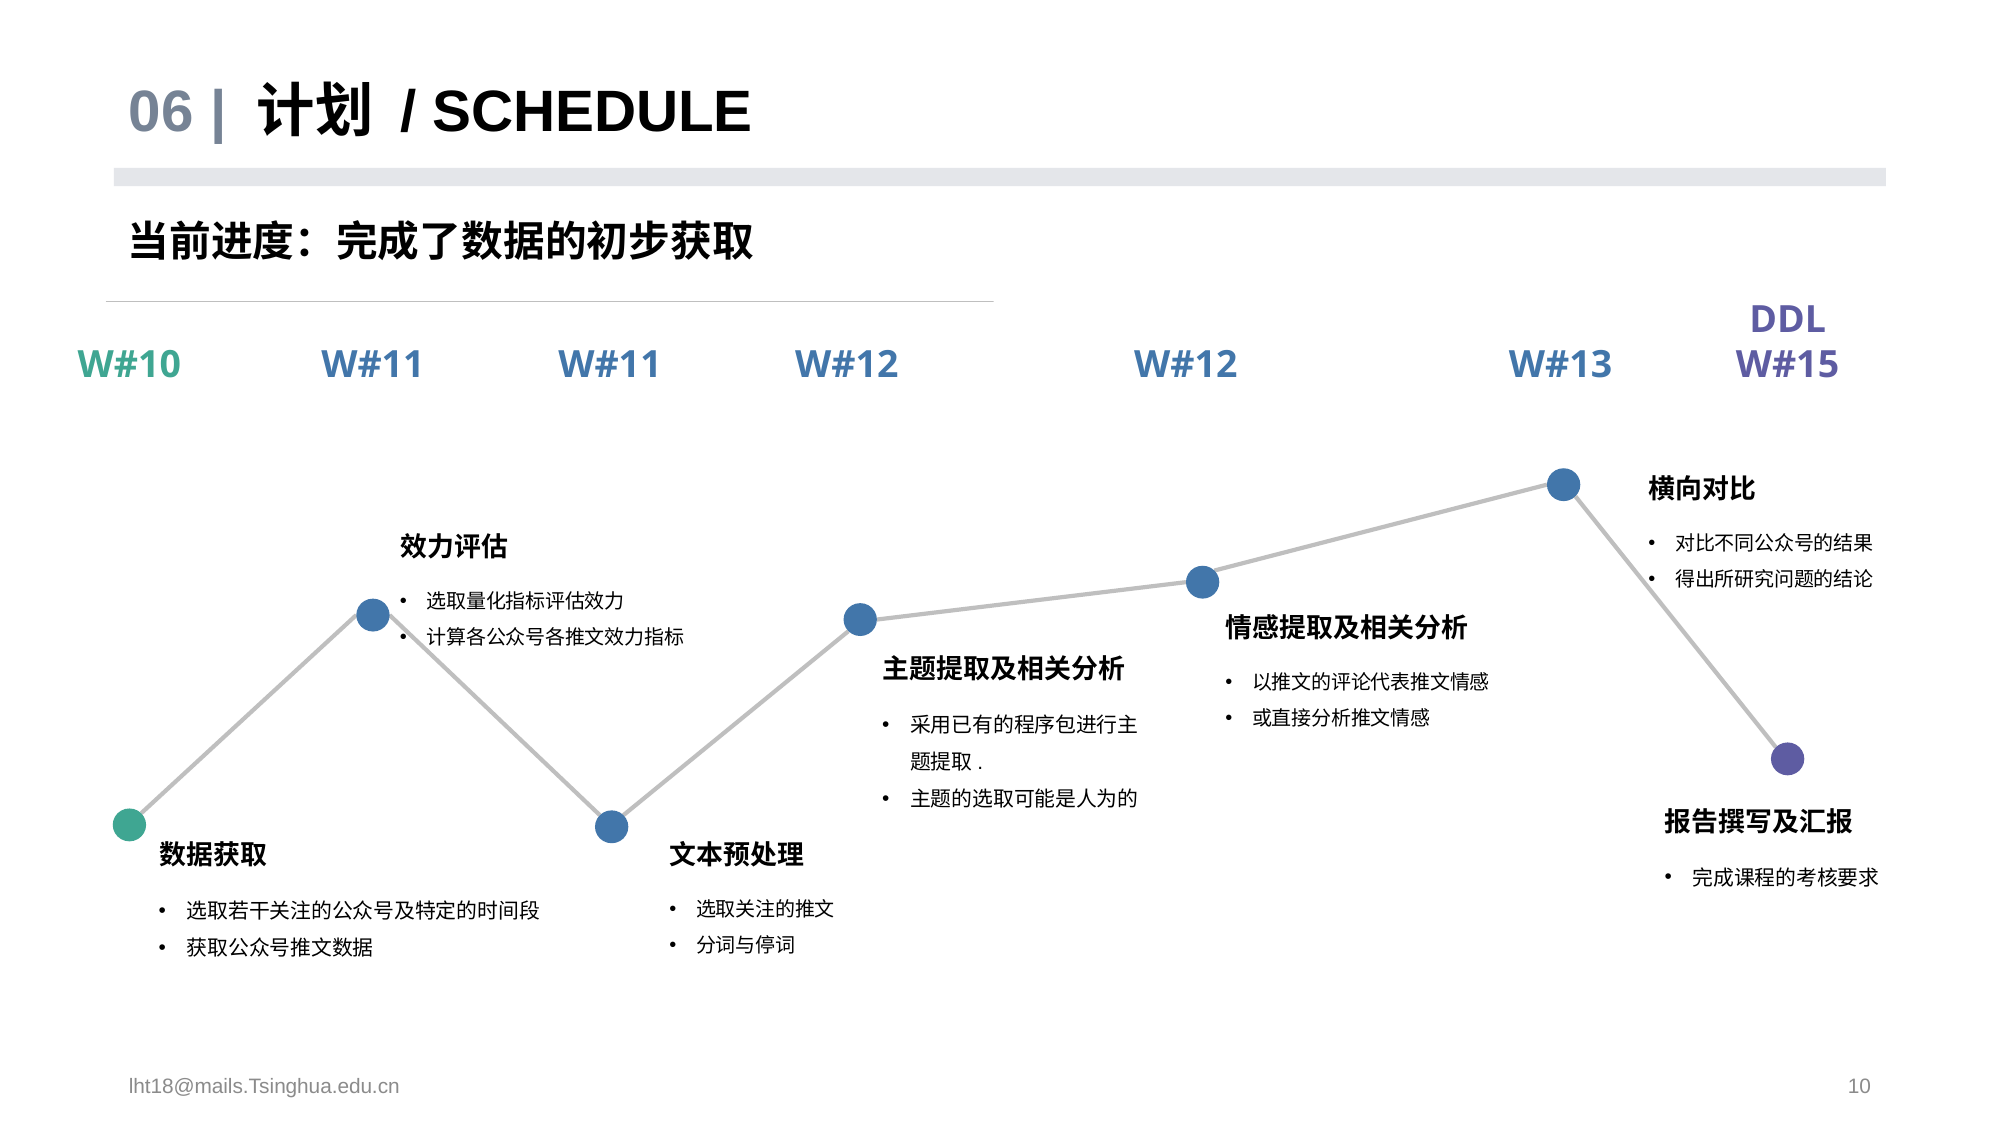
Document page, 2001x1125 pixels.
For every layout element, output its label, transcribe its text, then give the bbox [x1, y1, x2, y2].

text_box 完成课程的考核要求 [1649, 844, 2000, 932]
text_box W#12 [768, 333, 926, 393]
text_box DDL W#15 [1709, 287, 1867, 393]
text_box W#10 [50, 333, 208, 393]
text_box 效力评估 [385, 521, 674, 569]
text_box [1214, 484, 1547, 571]
text_box [1545, 467, 1582, 503]
text_box [1770, 742, 1805, 776]
text_box 报告撰写及汇报 [1649, 796, 1938, 844]
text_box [1575, 496, 1776, 748]
text_box 当前进度：完成了数据的初步获取 [112, 207, 1056, 280]
footer lht18@mails.Tsinghua.edu.cn [114, 1068, 789, 1103]
text_box 选取若干关注的公众号及特定的时间段 获取公众号推文数据 [144, 877, 570, 982]
text_box 采用已有的程序包进行主题提取. 主题的选取可能是人为的 [867, 691, 1157, 830]
text_box 文本预处理 [654, 830, 943, 877]
text_box 横向对比 [1633, 463, 1922, 511]
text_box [623, 631, 849, 816]
text_box 主题提取及相关分析 [867, 644, 1156, 691]
text_box W#12 [1107, 333, 1265, 393]
text_box W#13 [1482, 333, 1640, 393]
text_box [1184, 564, 1221, 600]
text_box [355, 597, 385, 633]
text_box W#11 [294, 333, 452, 393]
text_box [112, 808, 147, 842]
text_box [141, 615, 357, 814]
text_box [876, 582, 1186, 620]
text_box 对比不同公众号的结果 得出所研究问题的结论 [1776, 511, 1970, 598]
text_box 以推文的评论代表推文情感 或直接分析推文情感 [1210, 650, 1561, 738]
text_box 选取量化指标评估效力 计算各公众号各推文效力指标 [385, 569, 812, 657]
text_box [593, 809, 630, 845]
text_box 情感提取及相关分析 [1210, 603, 1499, 650]
slide_number 10 [1412, 1068, 1886, 1103]
title 06 | 计划 / SCHEDULE [114, 0, 1886, 152]
text_box [842, 602, 878, 638]
text_box 数据获取 [144, 830, 433, 877]
text_box W#11 [531, 333, 689, 393]
text_box 选取关注的推文 分词与停词 [654, 877, 1081, 965]
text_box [389, 615, 600, 816]
